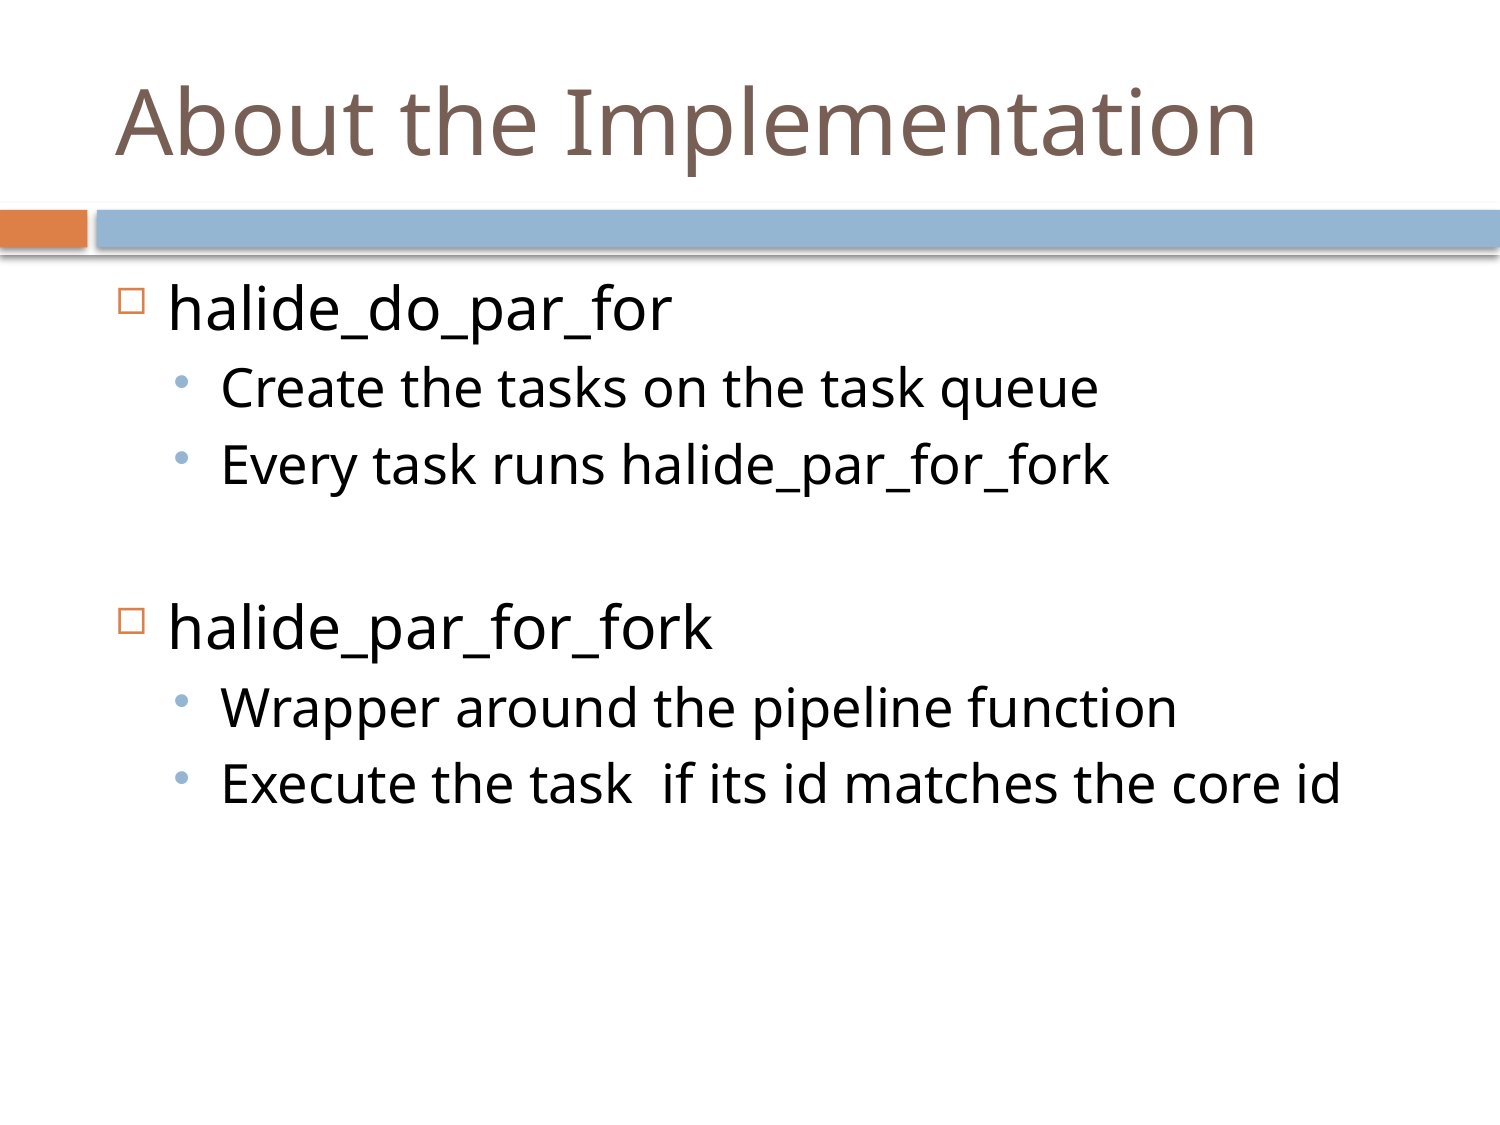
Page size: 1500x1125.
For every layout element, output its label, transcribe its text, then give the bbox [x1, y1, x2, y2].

text_box halide_do_par_for Create the tasks on the task queue Every task runs halide_par_for_fork halide_par_for_fork Wrapper around the pipeline function Execute the task if its id matches the core id [100, 262, 1438, 1000]
text_box About the Implementation [100, 37, 1438, 200]
